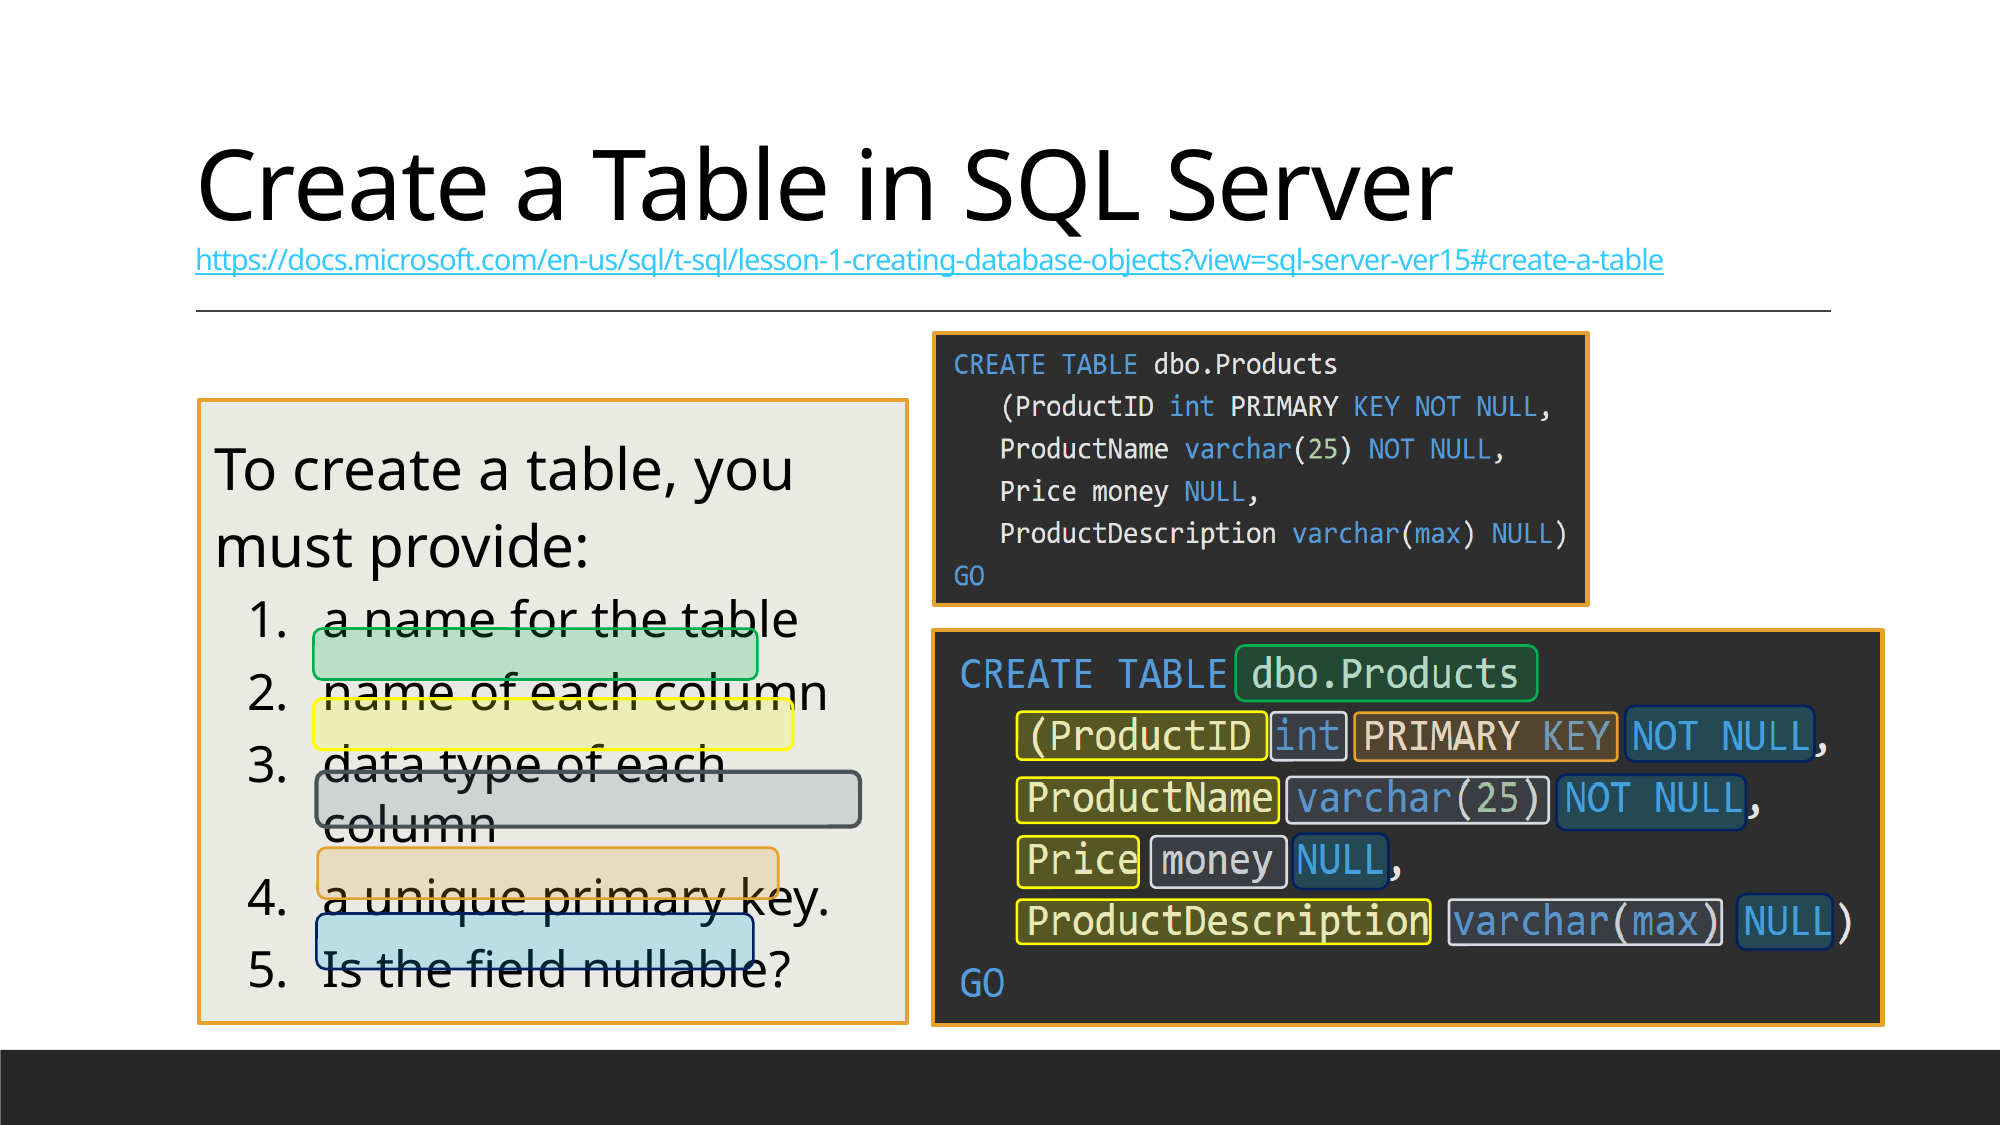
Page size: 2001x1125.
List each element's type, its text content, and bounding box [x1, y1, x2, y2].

picture [934, 631, 1881, 1024]
text_box [315, 912, 755, 971]
list To create a table, you must provide: a name for the table name of each column data type of each column a unique primary key. Is the field nullable? [199, 399, 908, 1024]
text_box [312, 627, 759, 681]
picture [935, 334, 1586, 604]
text_box [316, 846, 780, 900]
text_box [312, 697, 795, 752]
title Create a Table in SQL Server https://docs.microsoft.com/en-us/sql/t-sql/lesson-1-creating-database-objects?view=sql-server-ver15#create-a-table [180, 47, 1830, 285]
text_box [315, 770, 862, 828]
